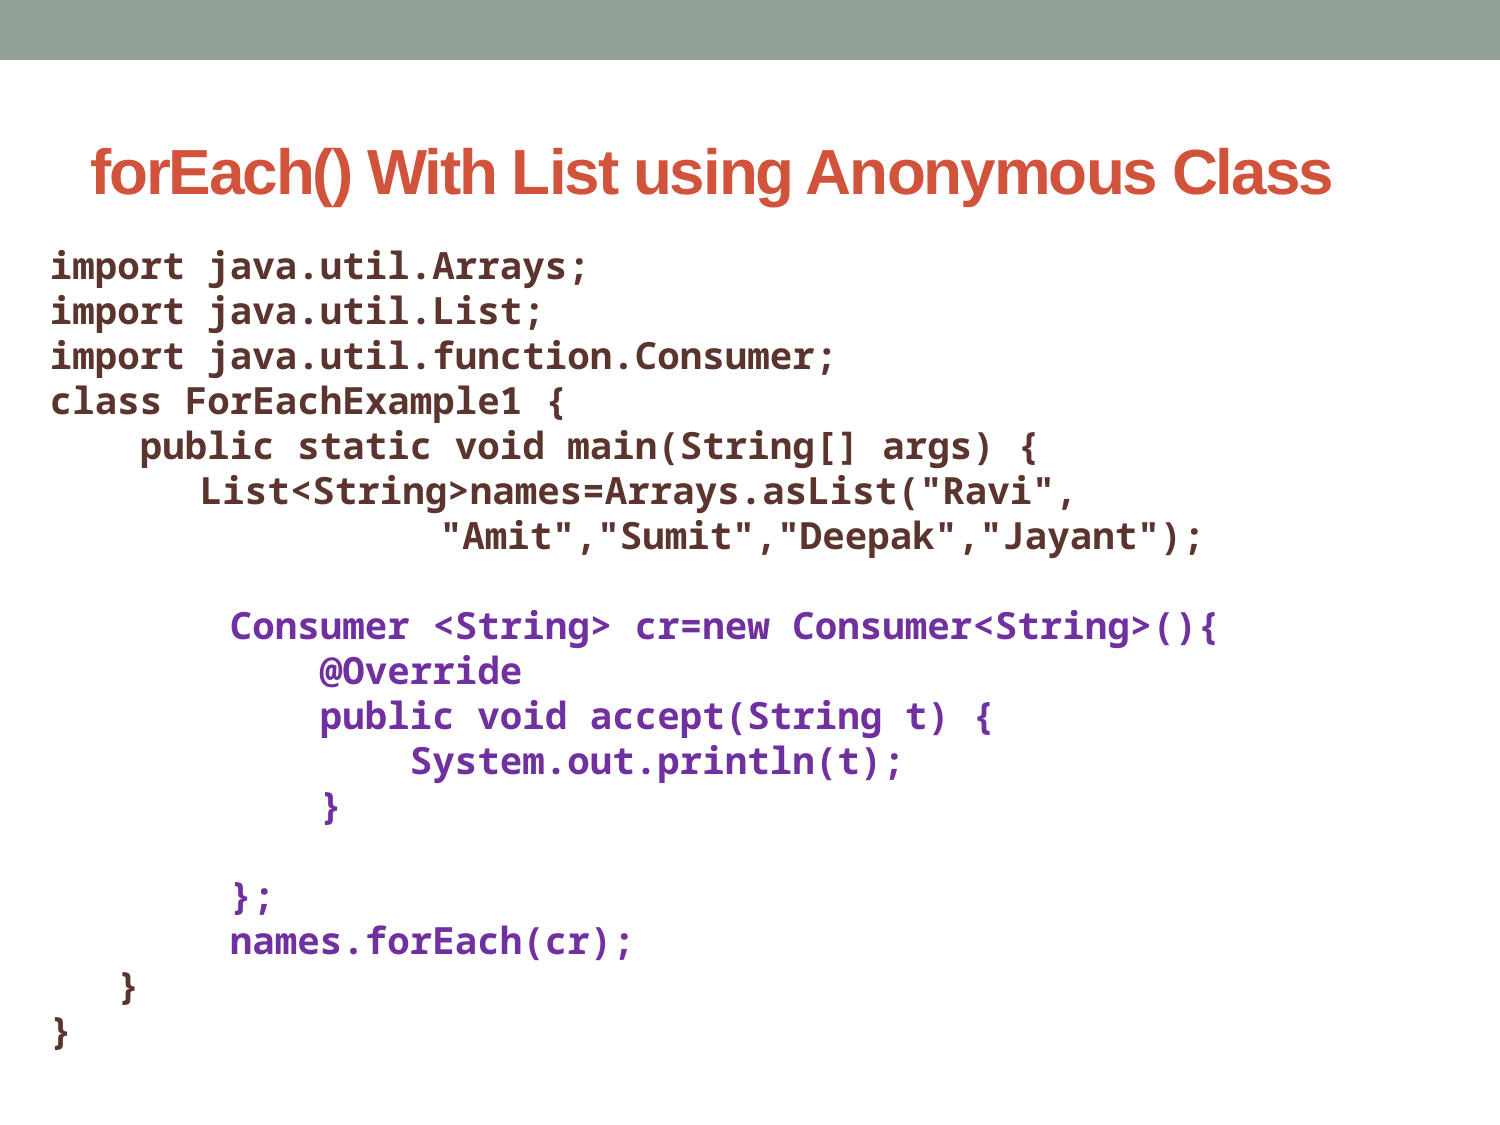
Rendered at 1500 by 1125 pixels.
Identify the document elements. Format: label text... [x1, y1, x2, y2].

title forEach() With List using Anonymous Class [75, 87, 1425, 234]
text_box import java.util.Arrays; import java.util.List; import java.util.function.Consumer; class ForEachExample1 { public static void main(String[] args) { List<String>names=Arrays.asList("Ravi", "Amit","Sumit","Deepak","Jayant"); Consumer <String> cr=new Consumer<String>(){ @Override public void accept(String t) { System.out.println(t); } }; names.forEach(cr); } } [35, 234, 1465, 1060]
